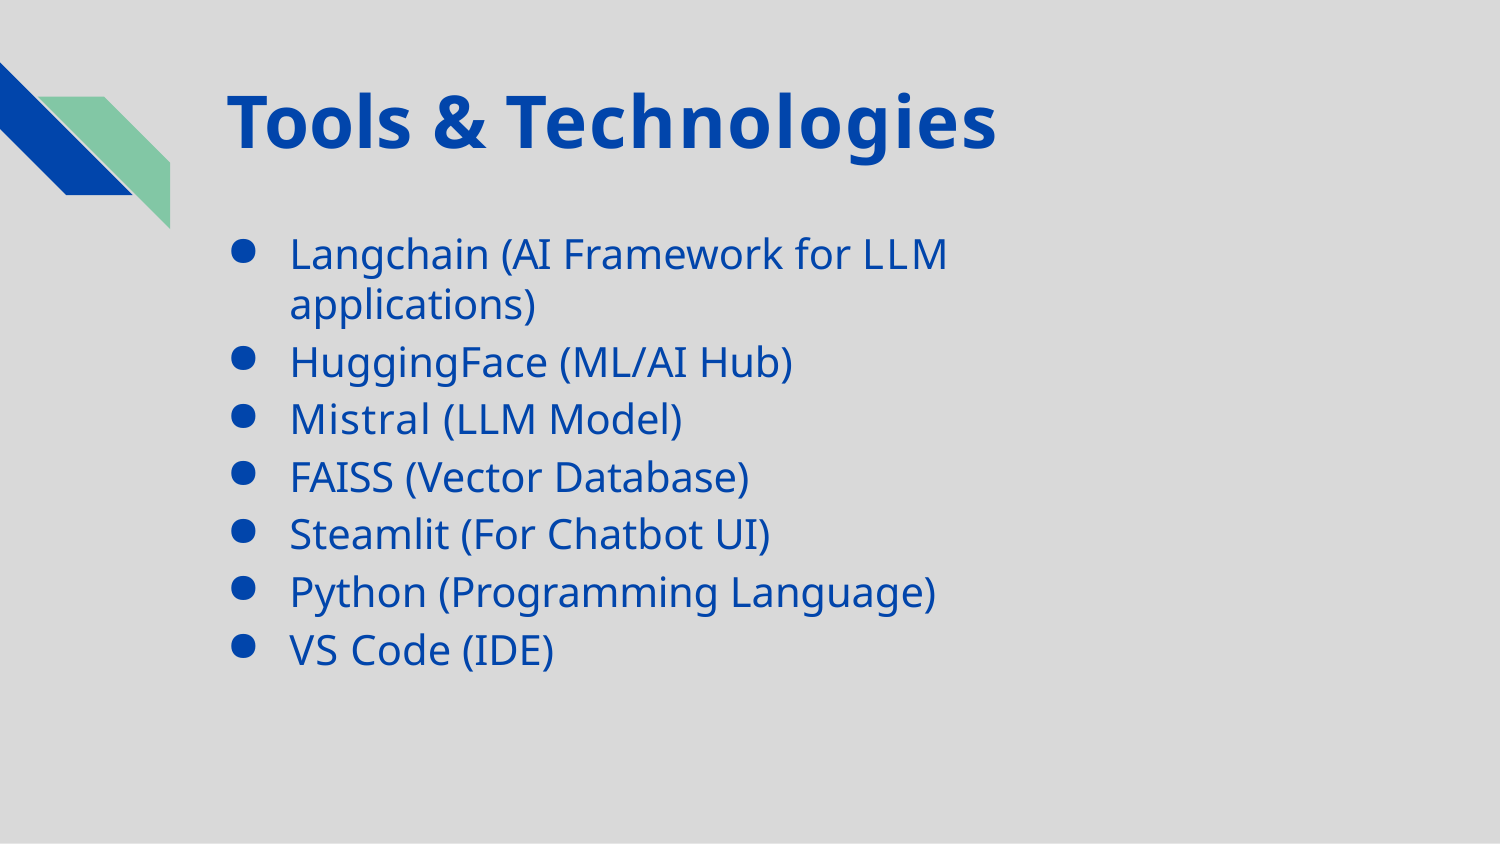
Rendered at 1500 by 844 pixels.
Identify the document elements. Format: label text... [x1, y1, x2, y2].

title Tools & Technologies [224, 73, 1332, 217]
text_box Langchain (AI Framework for LLM applications) HuggingFace (ML/AI Hub) Mistral (LLM Model) FAISS (Vector Database) Steamlit (For Chatbot UI) Python (Programming Language) VS Code (IDE) [224, 218, 1147, 674]
